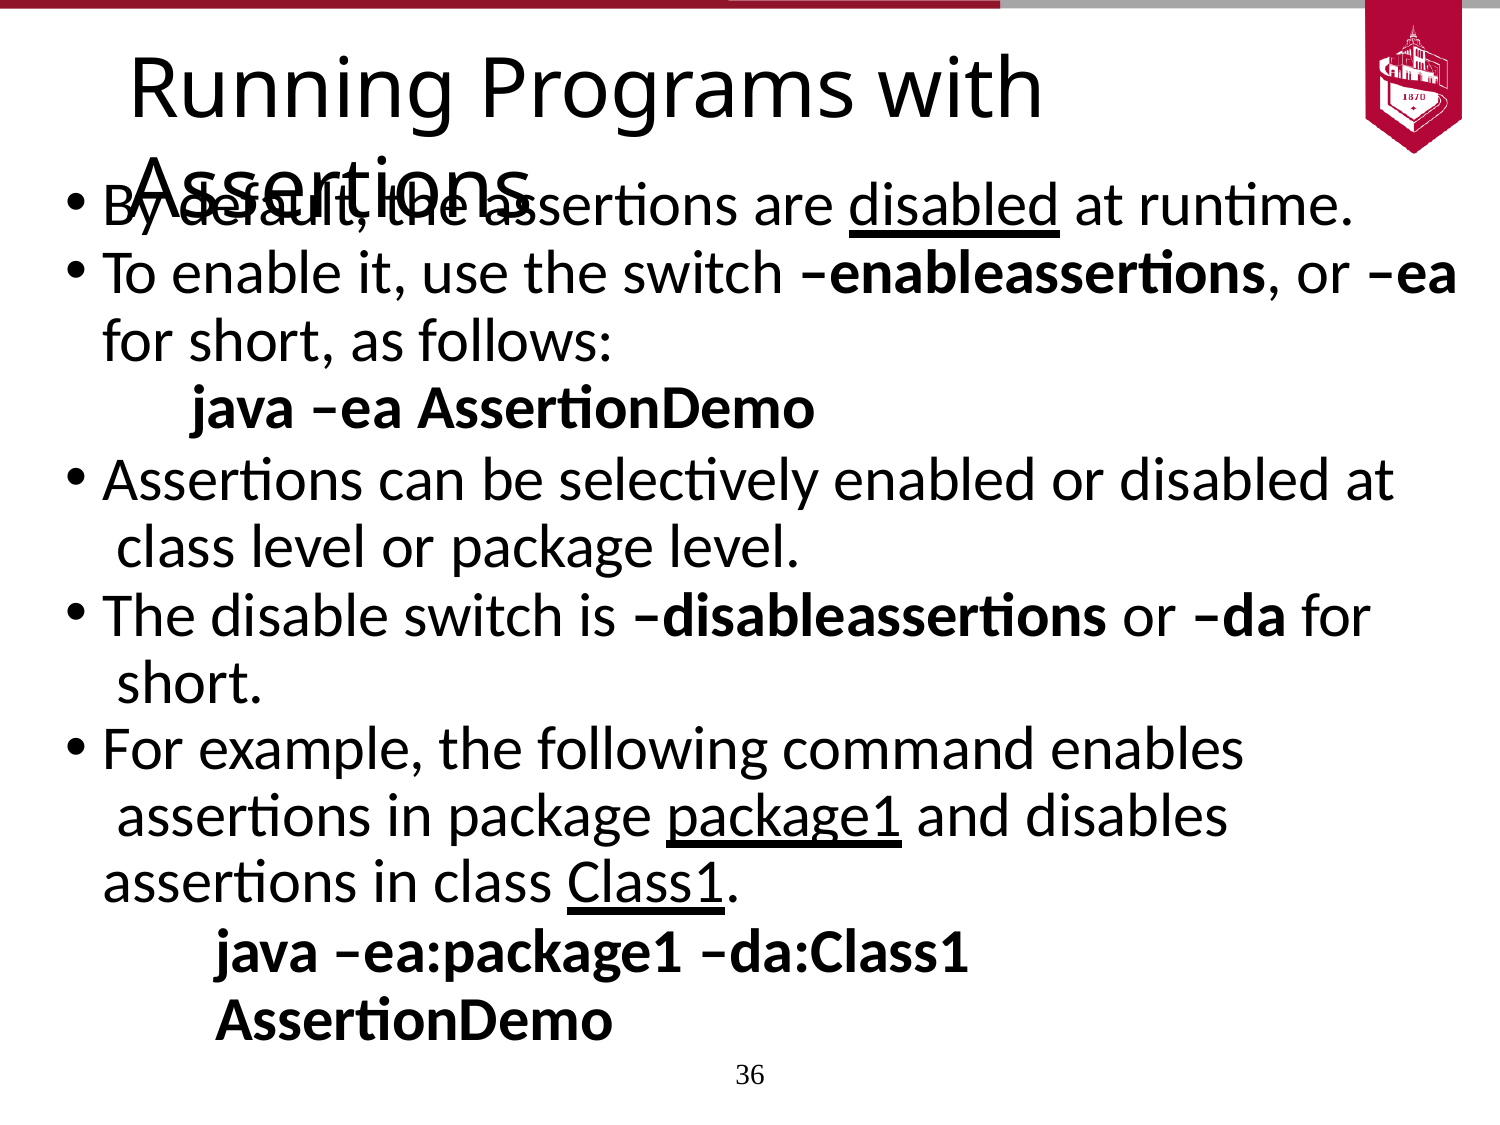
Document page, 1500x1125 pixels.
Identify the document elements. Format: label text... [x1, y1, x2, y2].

slide_number 36 [729, 1056, 773, 1125]
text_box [0, 0, 1500, 155]
text_box By default, the assertions are disabled at runtime. To enable it, use the switch –enableassertions, or –ea for short, as follows: java –ea AssertionDemo Assertions can be selectively enabled or disabled at class level or package level. The disable switch is –disableassertions or –da for short. For example, the following command enables assertions in package package1 and disables assertions in class Class1. java –ea:package1 –da:Class1 AssertionDemo [62, 164, 1469, 1054]
